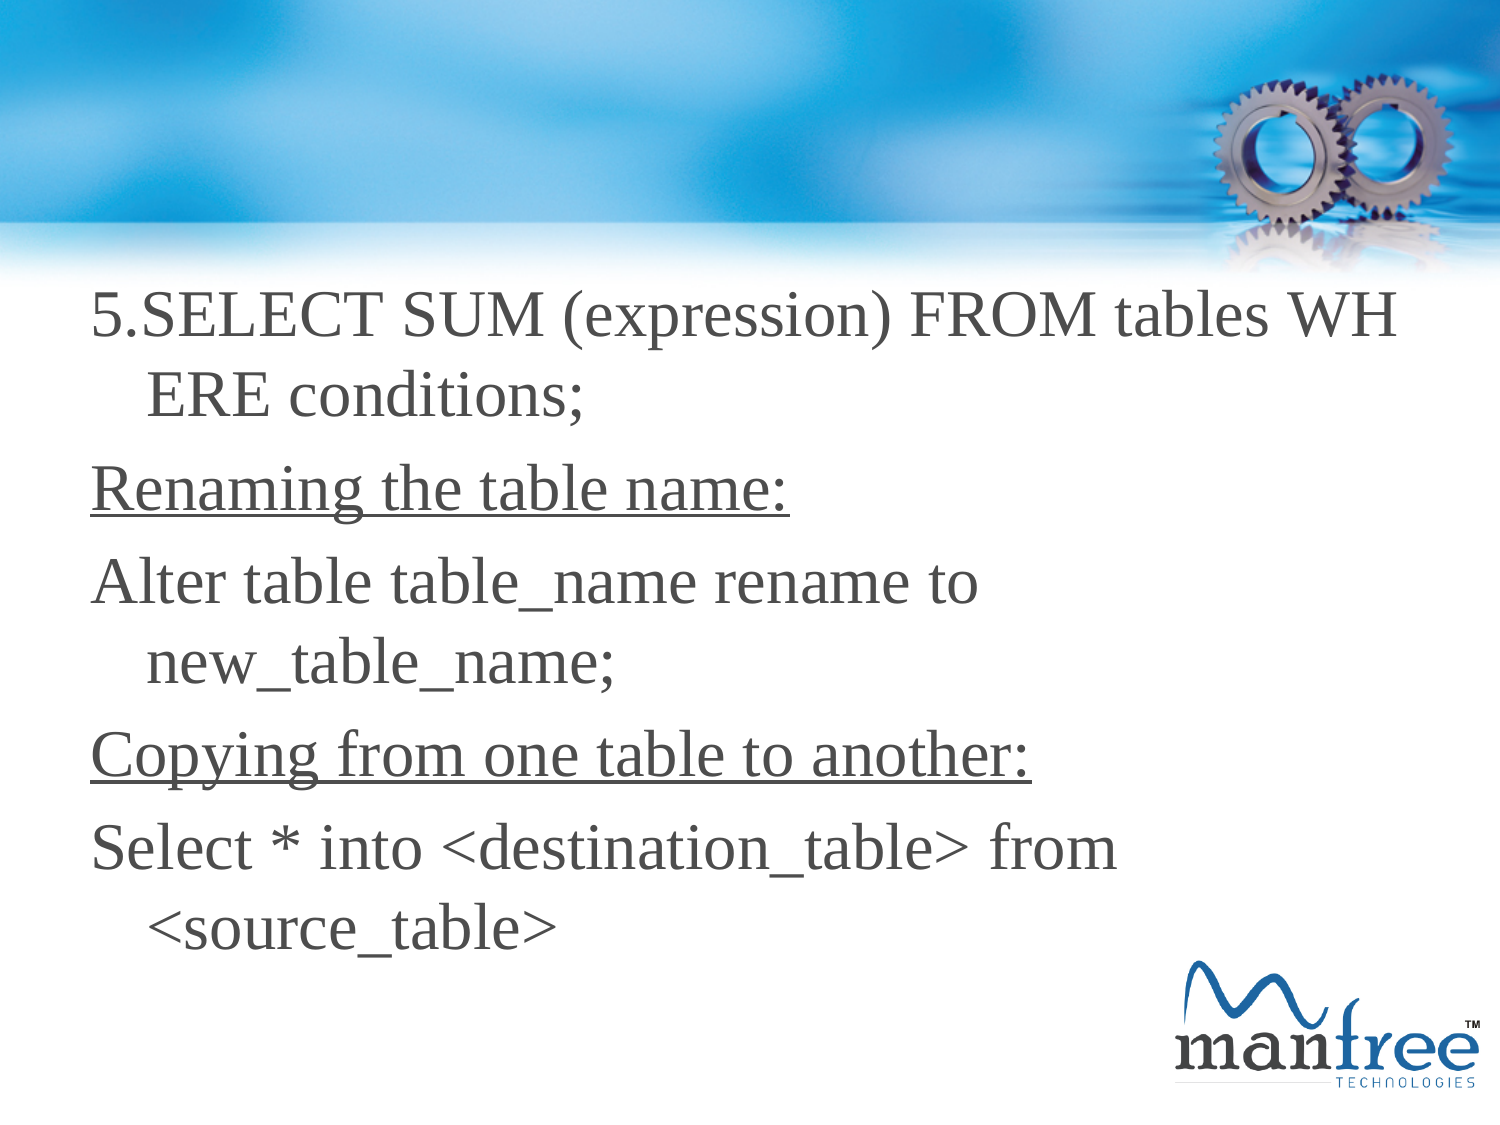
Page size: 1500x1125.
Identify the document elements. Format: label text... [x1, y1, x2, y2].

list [1168, 954, 1486, 1094]
text_box [18, 247, 1294, 354]
list 5.SELECT SUM (expression) FROM tables WHERE conditions; Renaming the table name: Alter table table_name rename to new_table_name; Copying from one table to another: Select * into <destination_table> from <source_table> [74, 262, 1426, 1006]
picture [0, 0, 1500, 1125]
